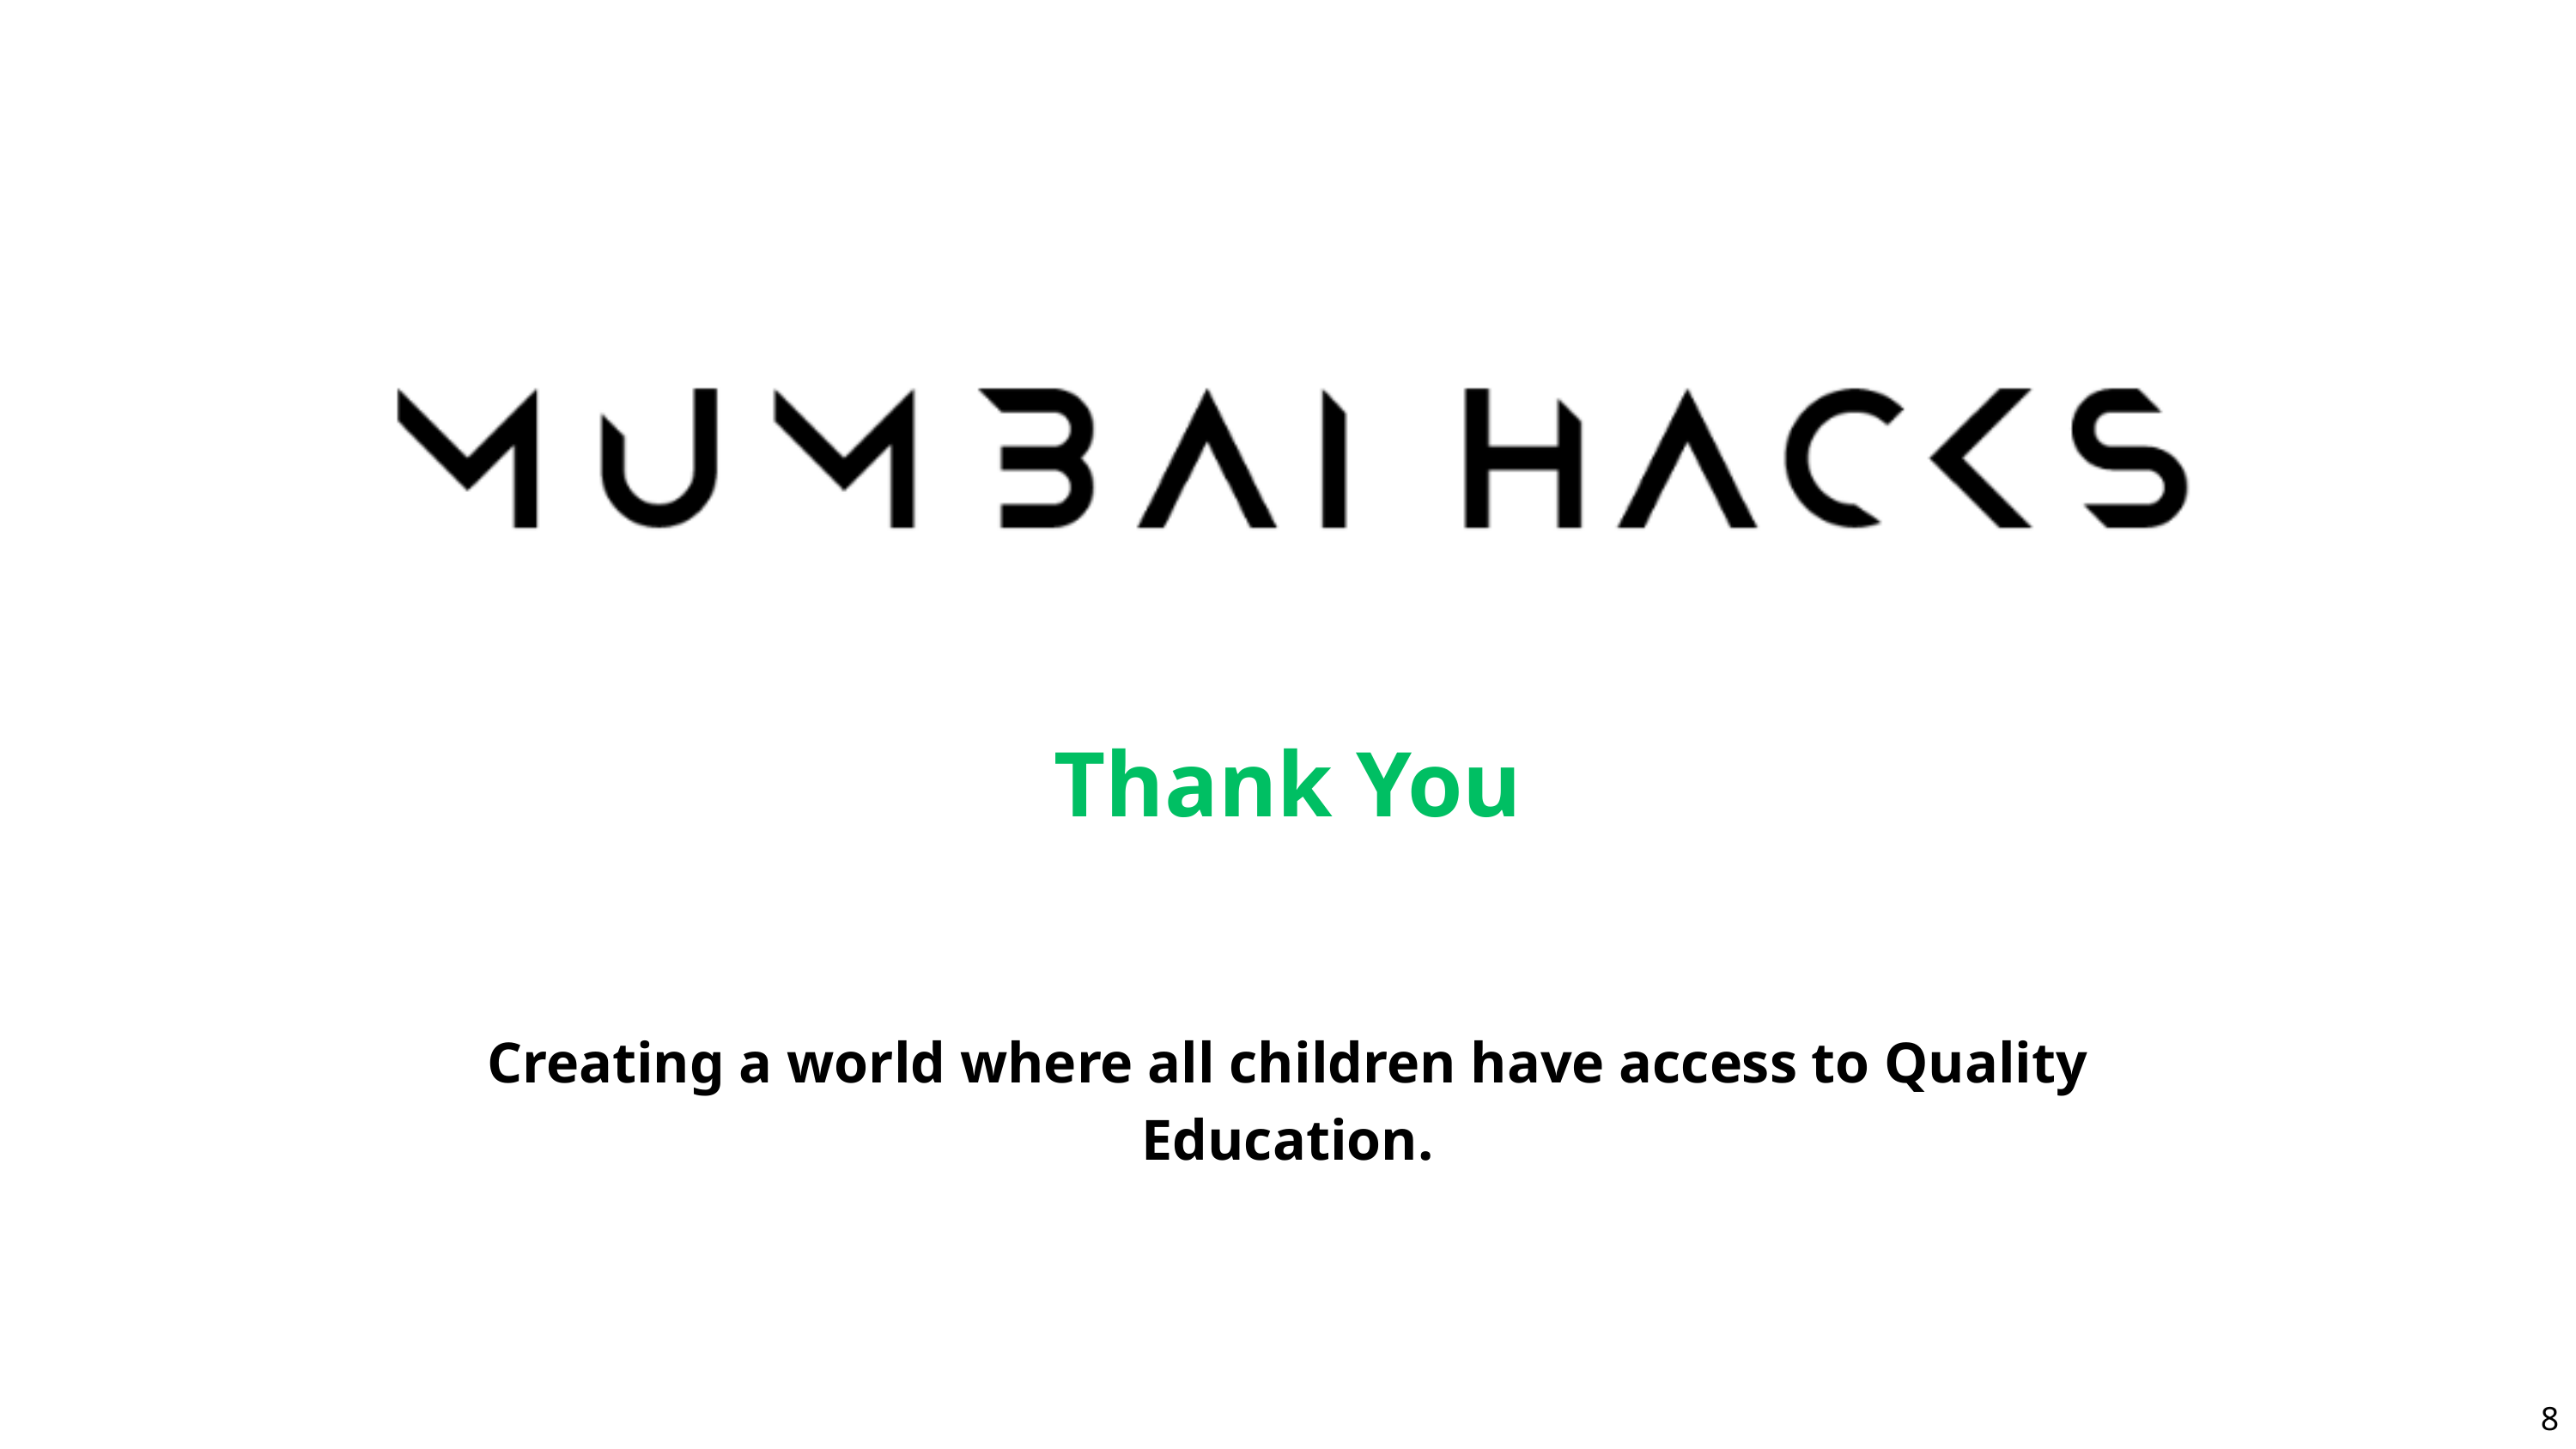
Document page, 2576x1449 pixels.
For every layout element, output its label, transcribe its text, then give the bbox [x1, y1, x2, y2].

text_box 8 [2540, 1391, 2560, 1437]
text_box [318, 301, 2258, 619]
text_box Thank You [953, 709, 1623, 835]
text_box Creating a world where all children have access to Quality Education. [355, 1016, 2221, 1172]
